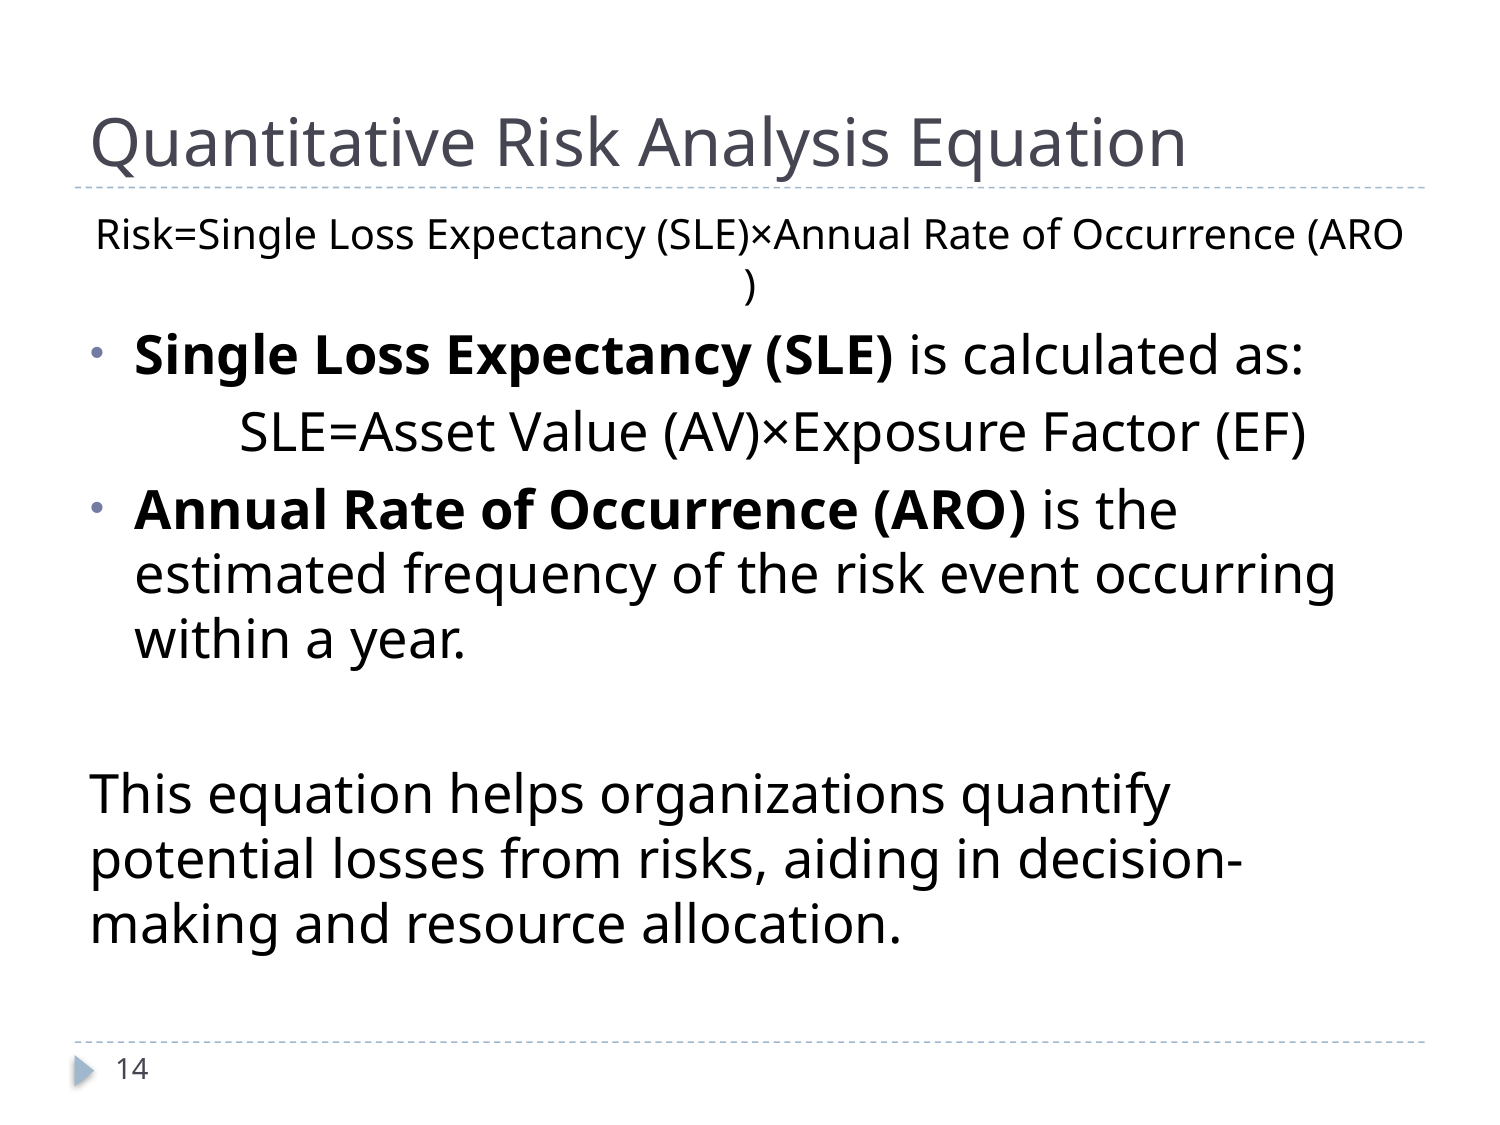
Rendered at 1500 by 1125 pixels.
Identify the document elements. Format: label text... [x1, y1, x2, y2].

list Risk=Single Loss Expectancy (SLE)×Annual Rate of Occurrence (ARO) Single Loss Expectancy (SLE) is calculated as: SLE=Asset Value (AV)×Exposure Factor (EF) Annual Rate of Occurrence (ARO) is the estimated frequency of the risk event occurring within a year. This equation helps organizations quantify potential losses from risks, aiding in decision-making and resource allocation. [75, 200, 1425, 1010]
slide_number 14 [100, 1042, 426, 1103]
title Quantitative Risk Analysis Equation [75, 24, 1425, 188]
